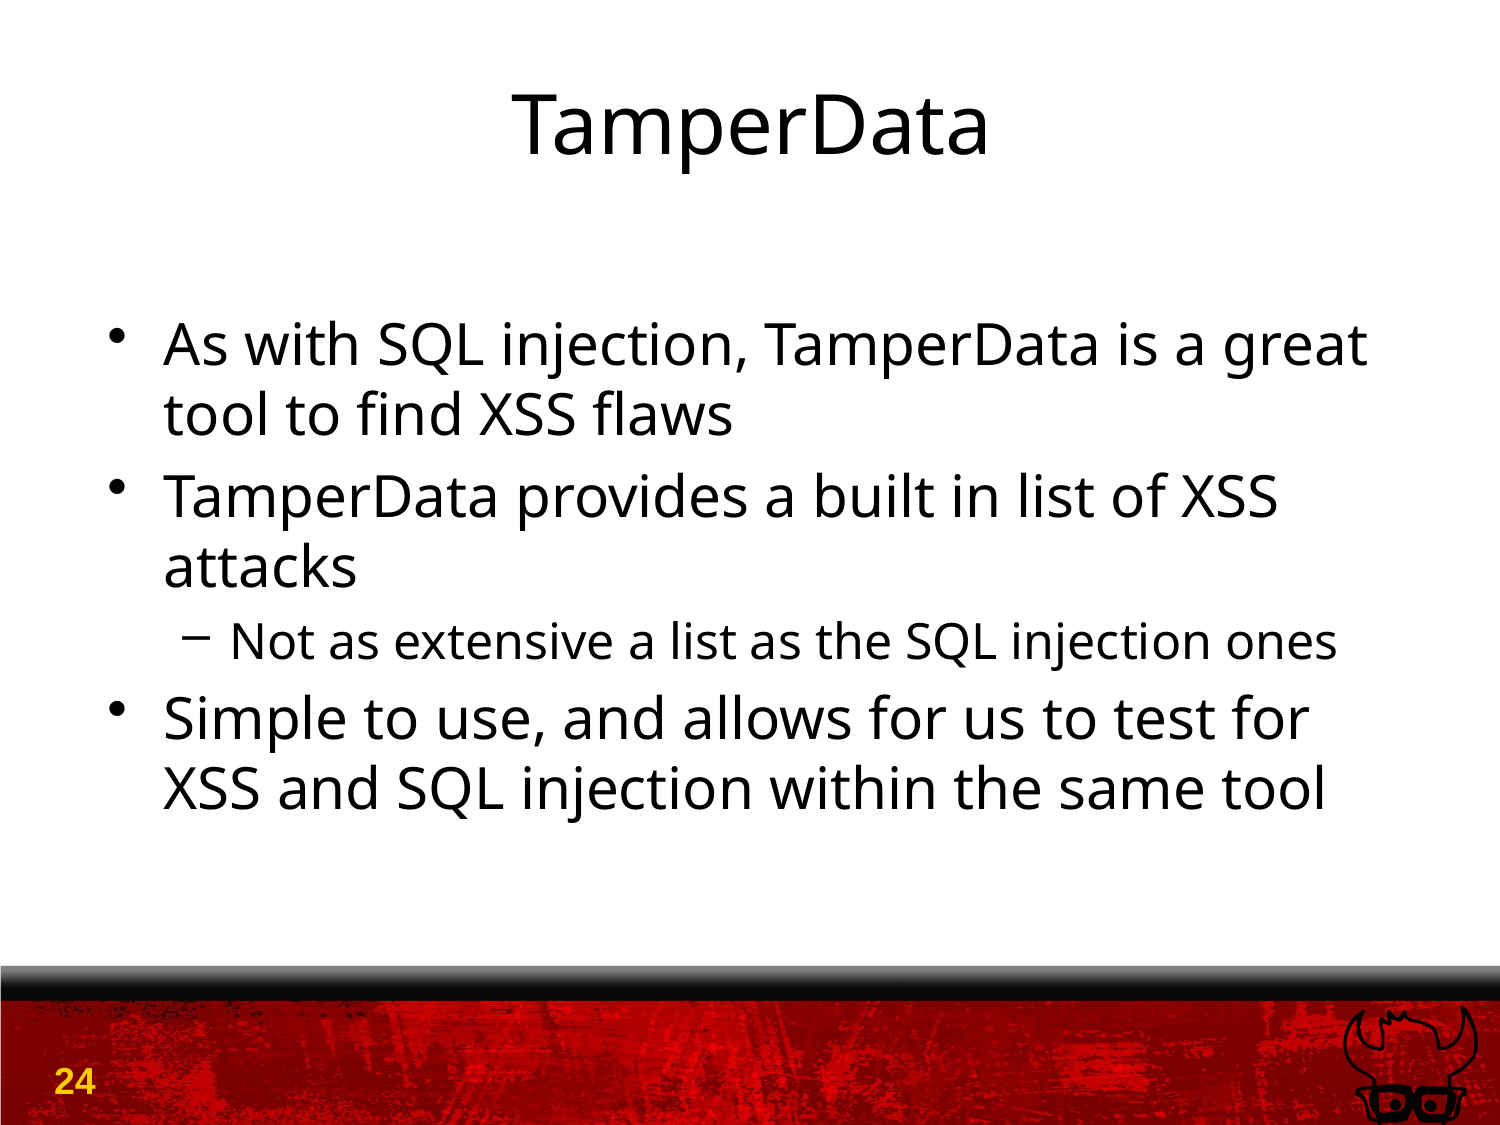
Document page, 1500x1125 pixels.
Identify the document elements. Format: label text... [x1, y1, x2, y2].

title TamperData [35, 24, 1469, 219]
picture [0, 282, 1500, 1125]
list As with SQL injection, TamperData is a great tool to find XSS flaws TamperData provides a built in list of XSS attacks Not as extensive a list as the SQL injection ones Simple to use, and allows for us to test for XSS and SQL injection within the same tool [92, 299, 1398, 976]
